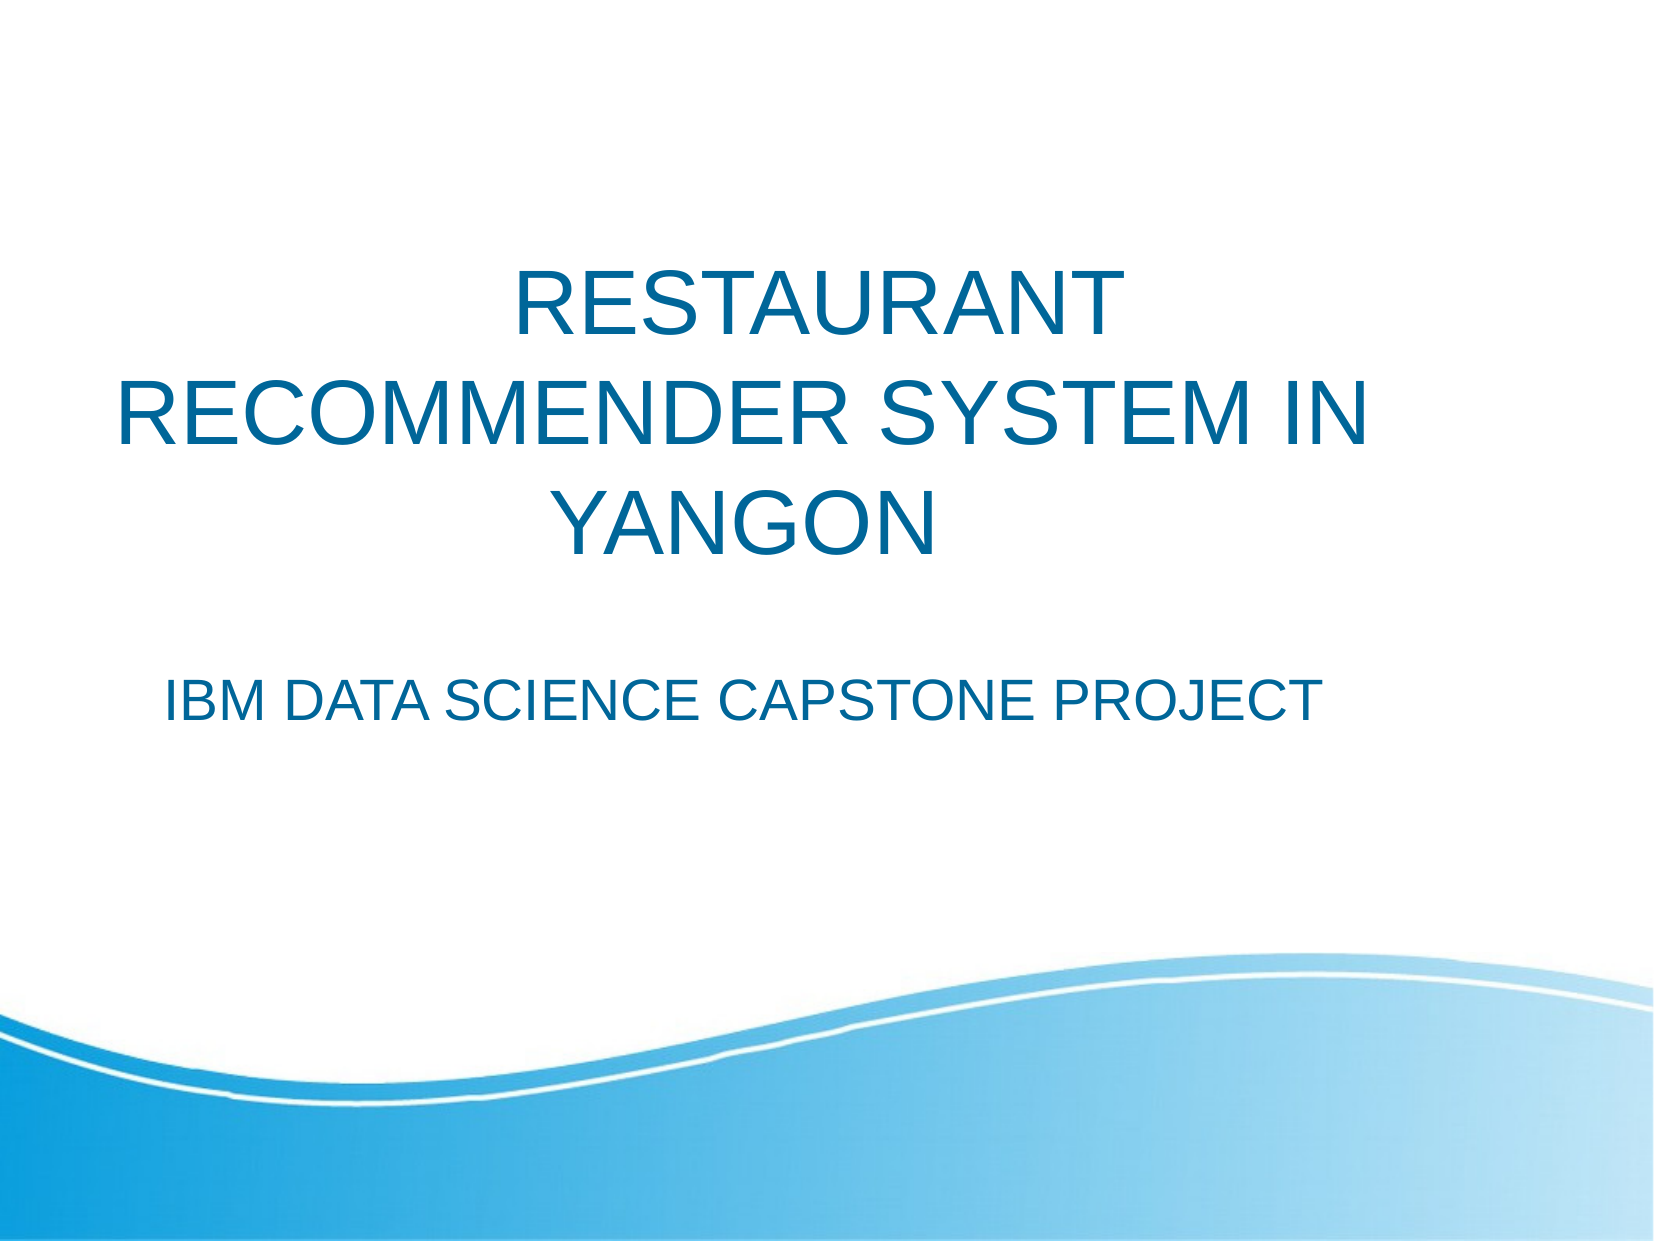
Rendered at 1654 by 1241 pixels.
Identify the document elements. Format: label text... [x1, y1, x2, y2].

picture [85, 1053, 95, 1059]
text_box RESTAURANT RECOMMENDER SYSTEM IN YANGON IBM DATA SCIENCE CAPSTONE PROJECT [0, 249, 1489, 726]
picture [0, 952, 1654, 1241]
